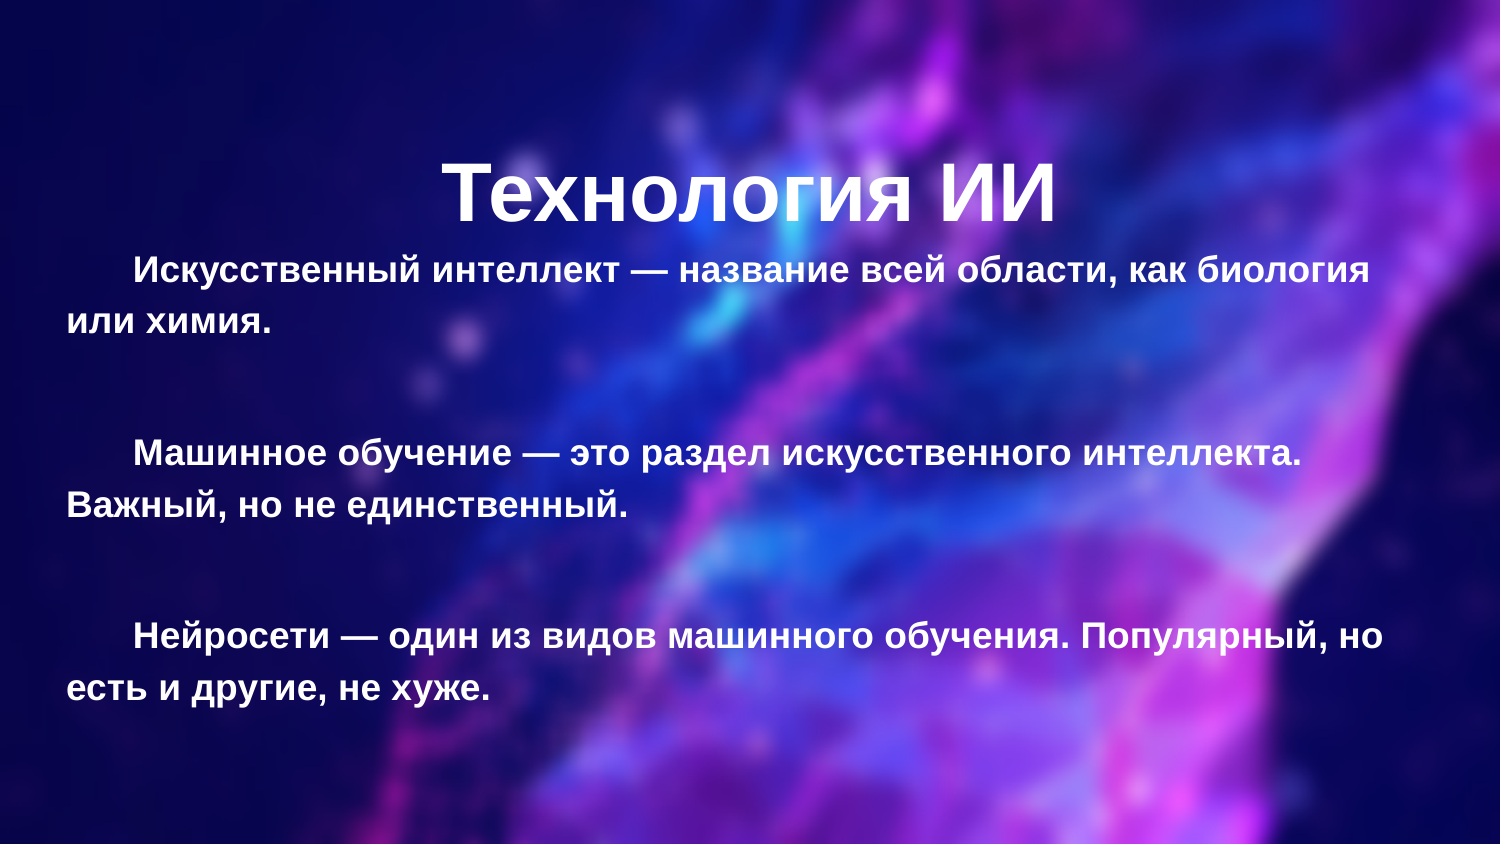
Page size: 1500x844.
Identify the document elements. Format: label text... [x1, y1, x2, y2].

picture [0, 0, 1500, 844]
list Искусственный интеллект — название всей области, как биология или химия. Машинное обучение — это раздел искусственного интеллекта. Важный, но не единственный. Нейросети — один из видов машинного обучения. Популярный, но есть и другие, не хуже. [51, 166, 1449, 728]
title Технология ИИ [51, 72, 1449, 166]
